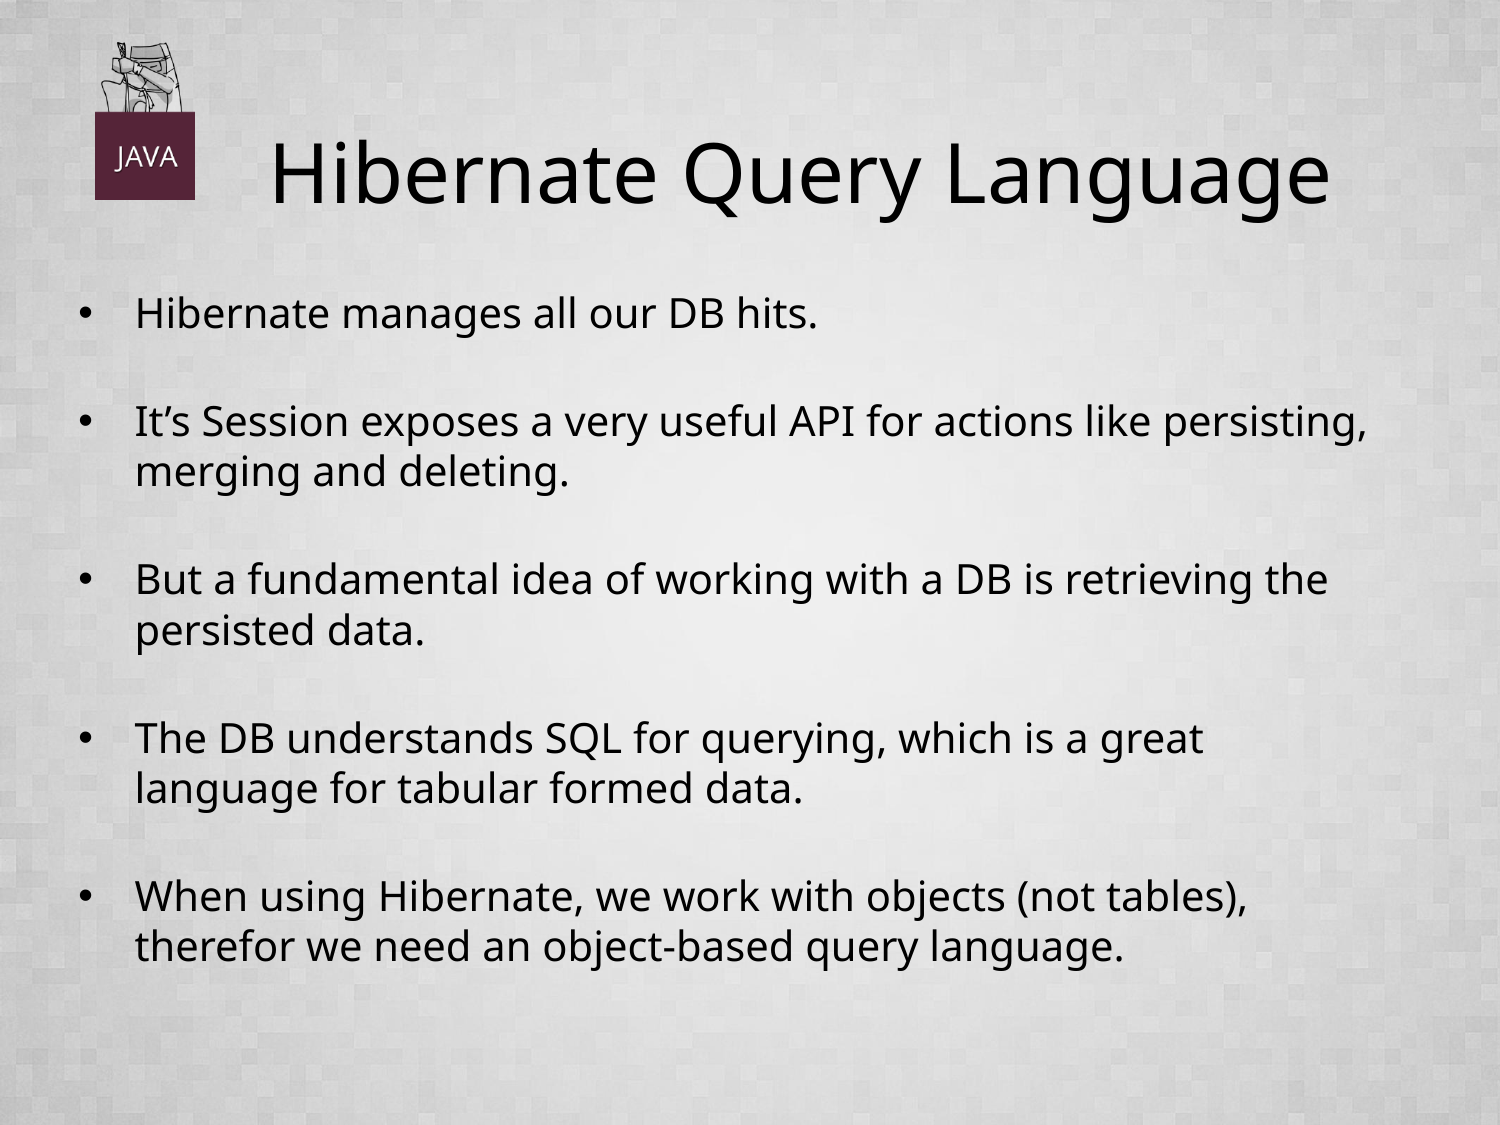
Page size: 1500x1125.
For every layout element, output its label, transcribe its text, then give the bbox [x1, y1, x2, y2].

picture [0, 0, 1500, 1125]
title Hibernate Query Language [253, 75, 1500, 265]
text_box Hibernate manages all our DB hits. It’s Session exposes a very useful API for actions like persisting, merging and deleting. But a fundamental idea of working with a DB is retrieving the persisted data. The DB understands SQL for querying, which is a great language for tabular formed data. When using Hibernate, we work with objects (not tables), therefor we need an object-based query language. [63, 279, 1398, 705]
